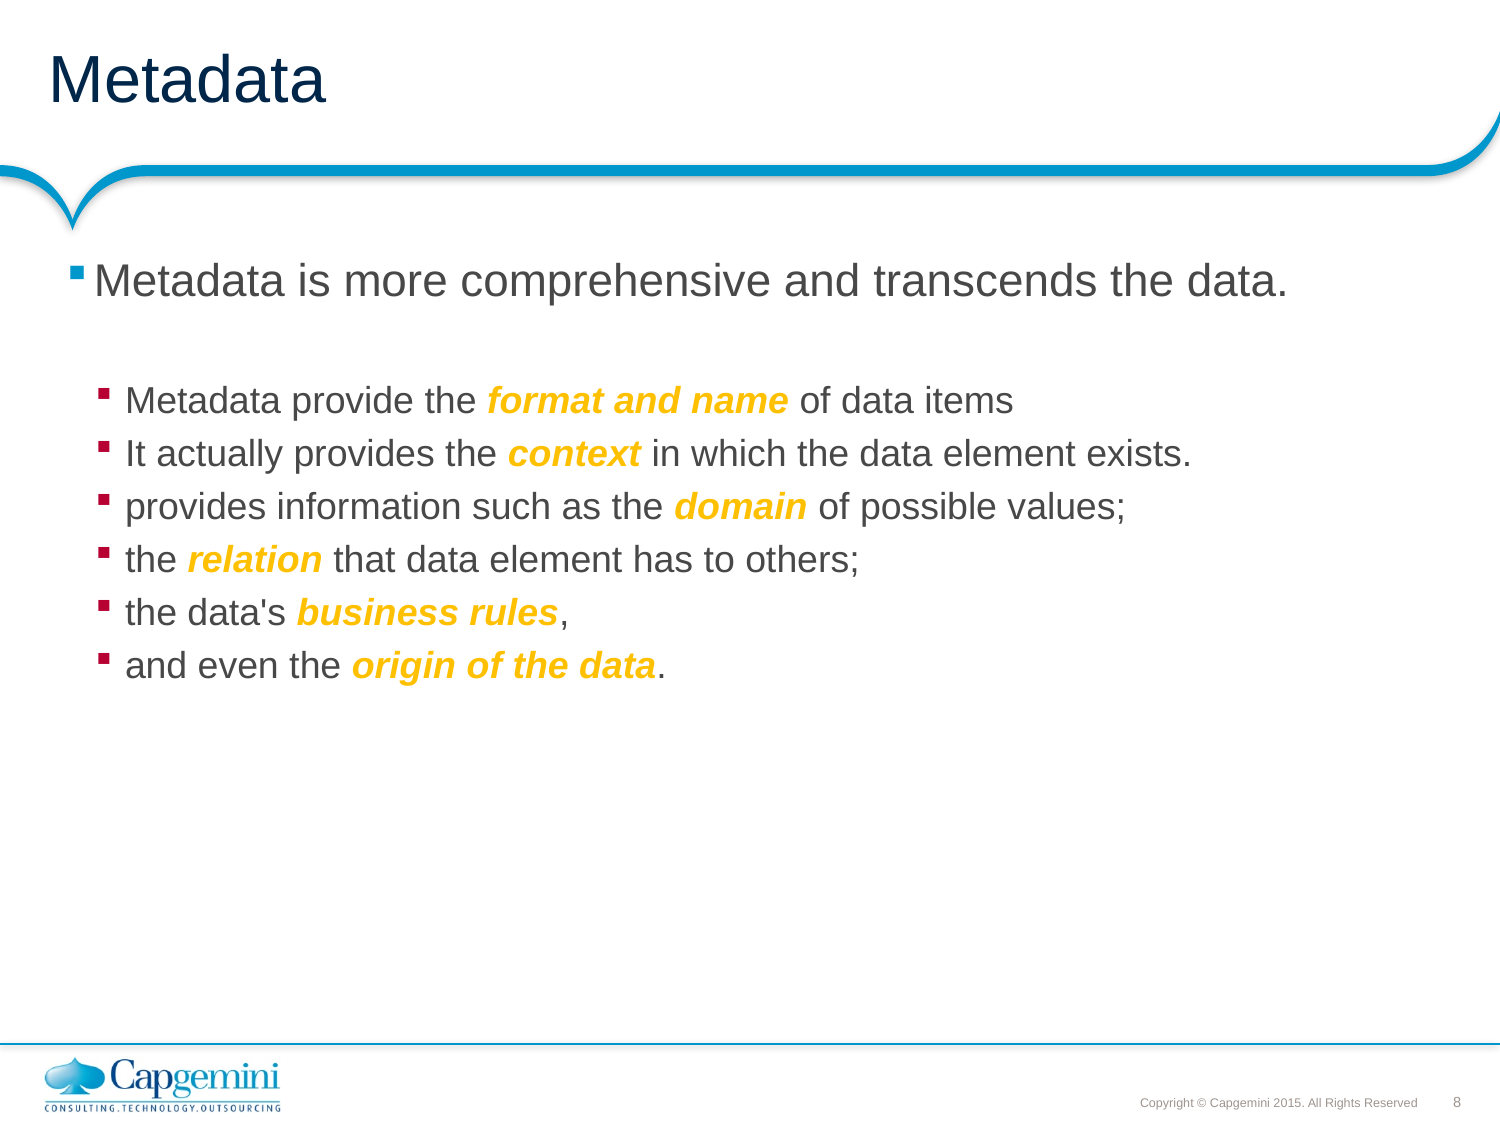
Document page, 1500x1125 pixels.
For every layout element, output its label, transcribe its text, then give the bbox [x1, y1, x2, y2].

list Metadata is more comprehensive and transcends the data. Metadata provide the format and name of data items It actually provides the context in which the data element exists. provides information such as the domain of possible values; the relation that data element has to others; the data's business rules, and even the origin of the data. [48, 245, 1500, 1007]
picture [44, 1056, 281, 1113]
title Metadata [0, 0, 1500, 165]
